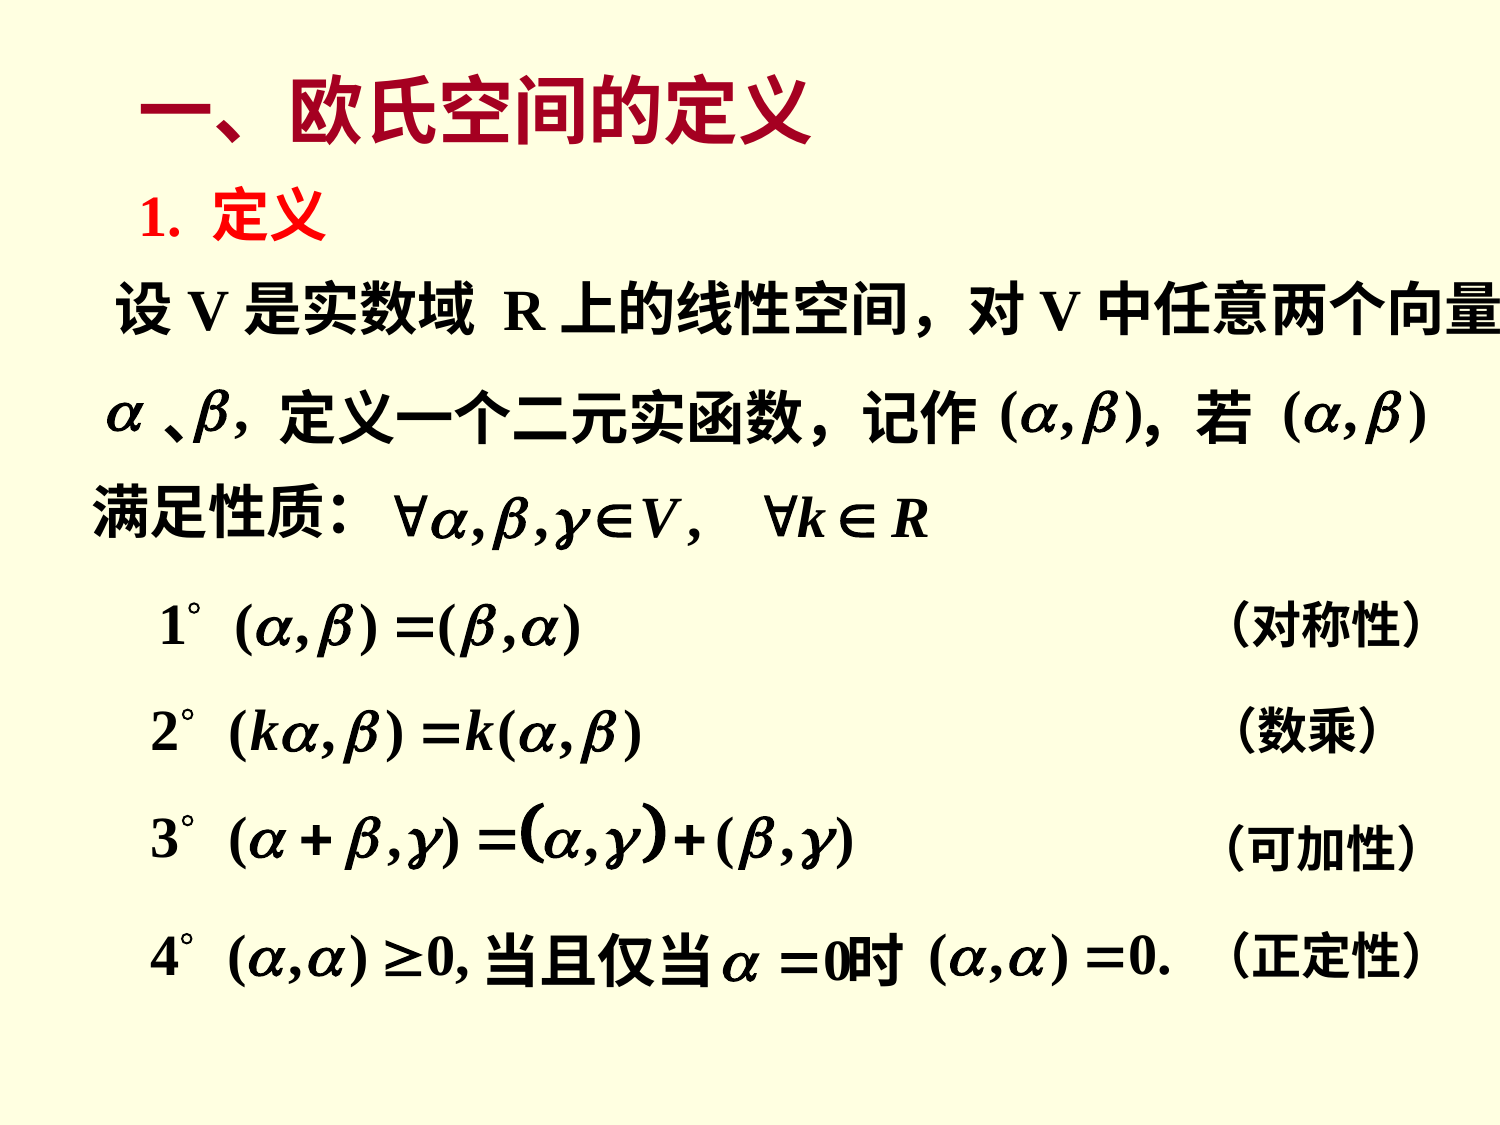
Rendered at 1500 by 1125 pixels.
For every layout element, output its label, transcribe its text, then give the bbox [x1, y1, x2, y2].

text_box 一、欧氏空间的定义 [123, 66, 1282, 167]
text_box （数乘） [1192, 692, 1500, 768]
text_box 设V是实数域 R上的线性空间，对V中任意两个向量 [100, 264, 1500, 350]
text_box （正定性） [1199, 916, 1500, 992]
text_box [104, 373, 1500, 459]
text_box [76, 467, 934, 557]
text_box （可加性） [1181, 810, 1500, 886]
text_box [159, 586, 585, 664]
text_box （对称性） [1187, 586, 1500, 661]
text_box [147, 916, 1199, 1003]
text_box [147, 798, 858, 883]
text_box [147, 692, 646, 770]
text_box 1. 定义 [123, 170, 916, 255]
